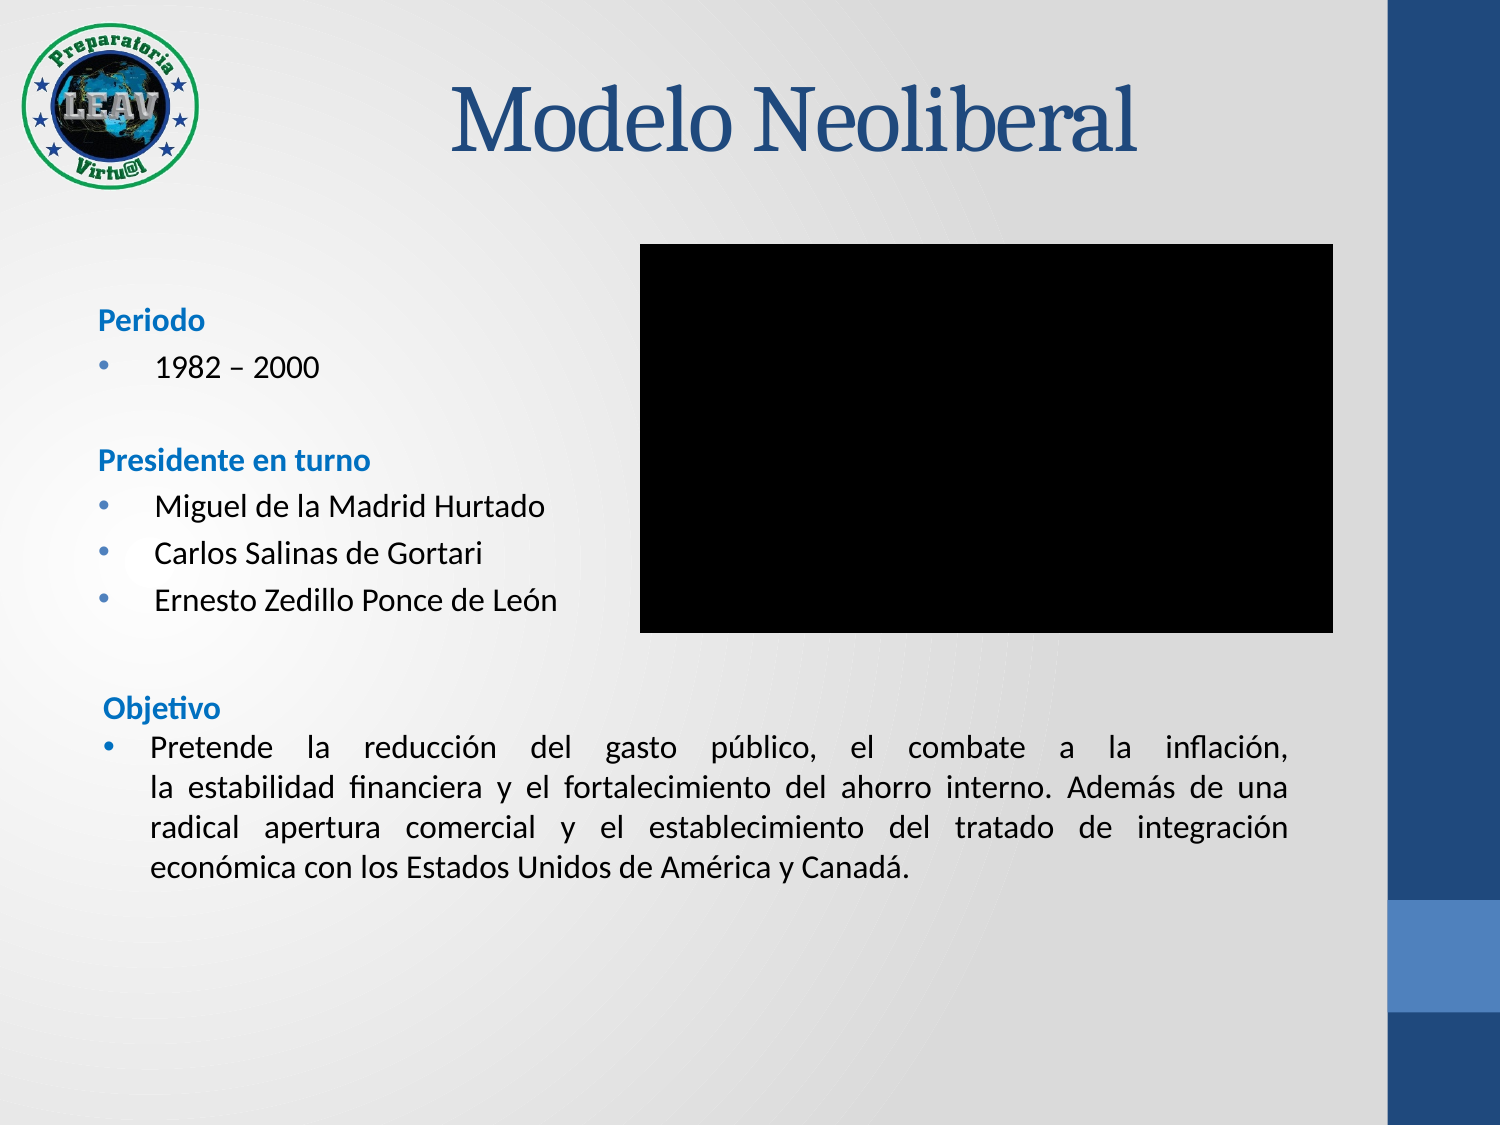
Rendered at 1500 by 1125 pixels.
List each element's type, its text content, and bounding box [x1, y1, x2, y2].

text_box Objetivo Pretende la reducción del gasto público, el combate a la inflación, la estabilidad financiera y el fortalecimiento del ahorro interno. Además de una radical apertura comercial y el establecimiento del tratado de integración económica con los Estados Unidos de América y Canadá. [88, 678, 1306, 933]
picture [17, 18, 202, 193]
text_box Periodo 1982 – 2000 Presidente en turno Miguel de la Madrid Hurtado Carlos Salinas de Gortari Ernesto Zedillo Ponce de León [83, 290, 1334, 681]
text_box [639, 243, 1334, 634]
title Modelo Neoliberal [253, 19, 1335, 207]
